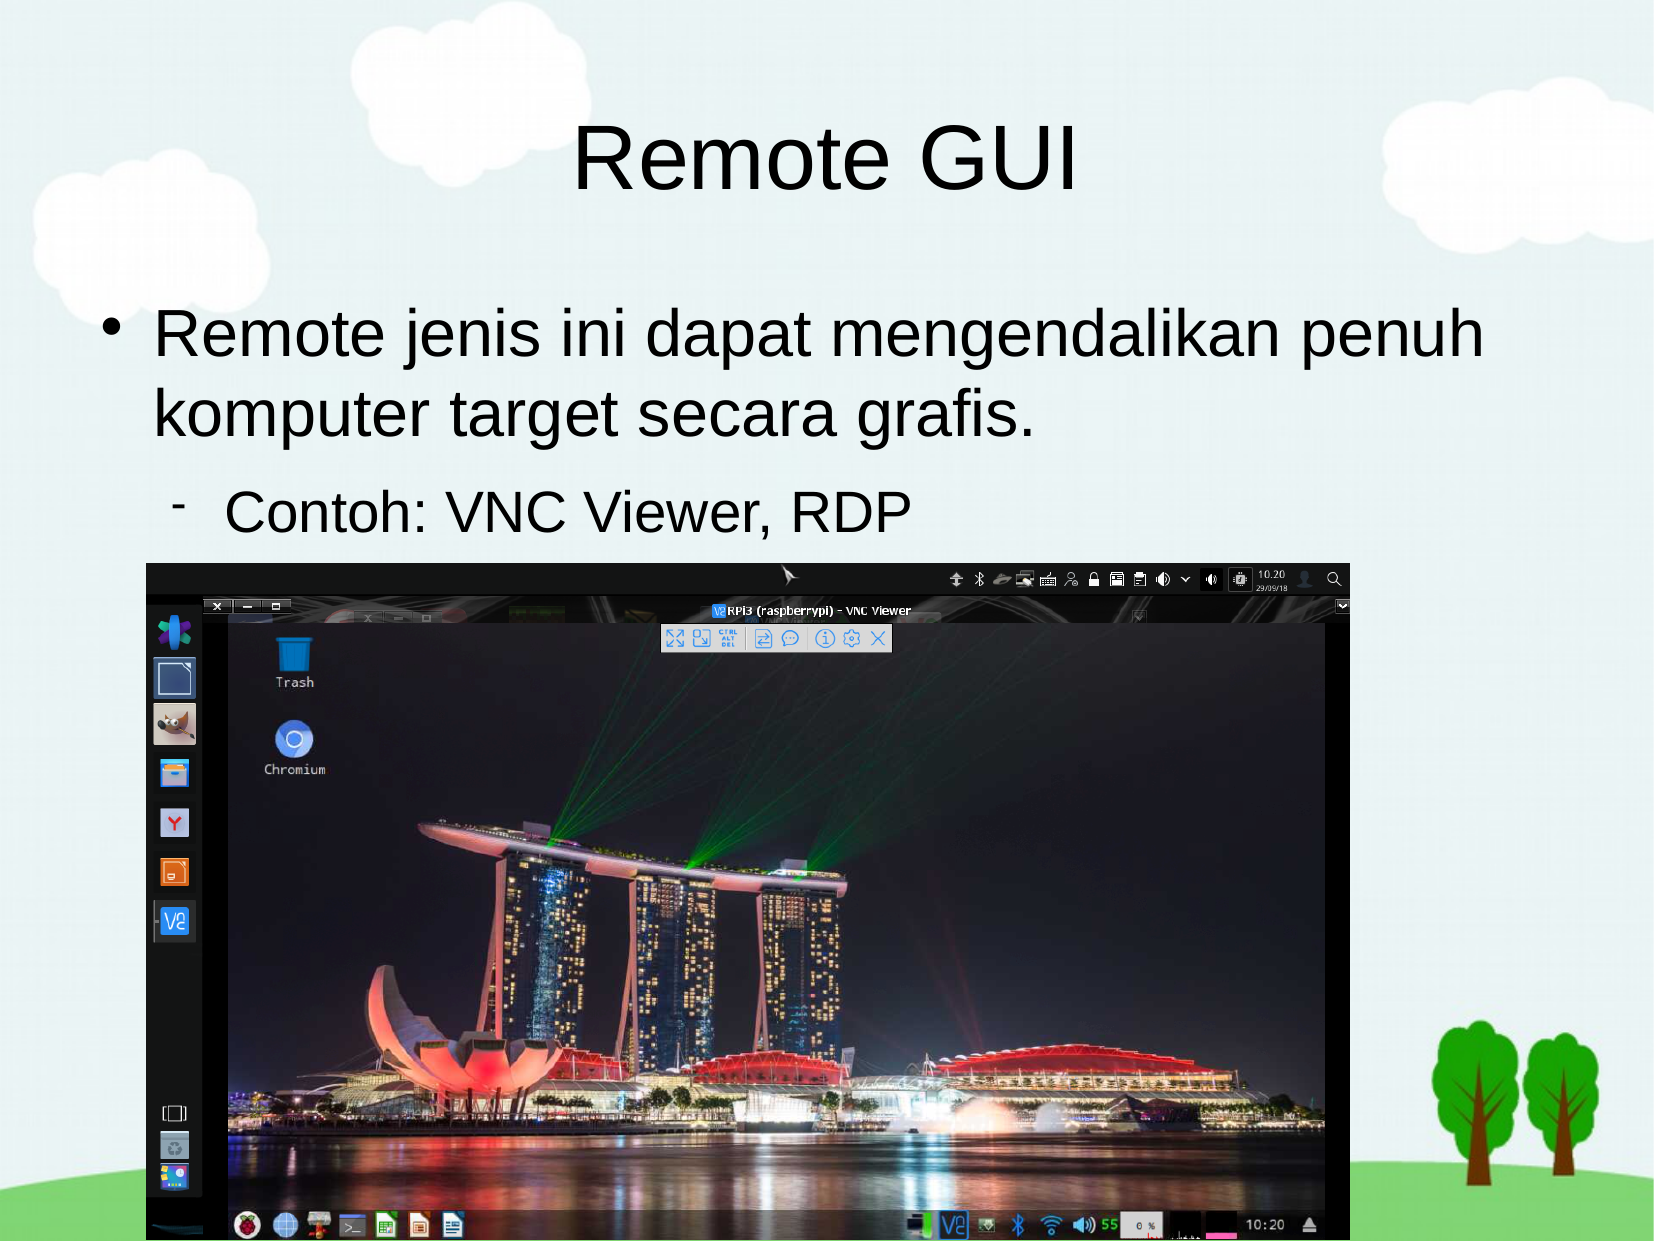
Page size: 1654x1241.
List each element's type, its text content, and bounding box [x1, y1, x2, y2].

picture [0, 0, 1654, 1241]
text_box Remote jenis ini dapat mengendalikan penuh komputer target secara grafis. Contoh: VNC Viewer, RDP [82, 290, 1571, 1087]
text_box Remote GUI [82, 49, 1571, 257]
